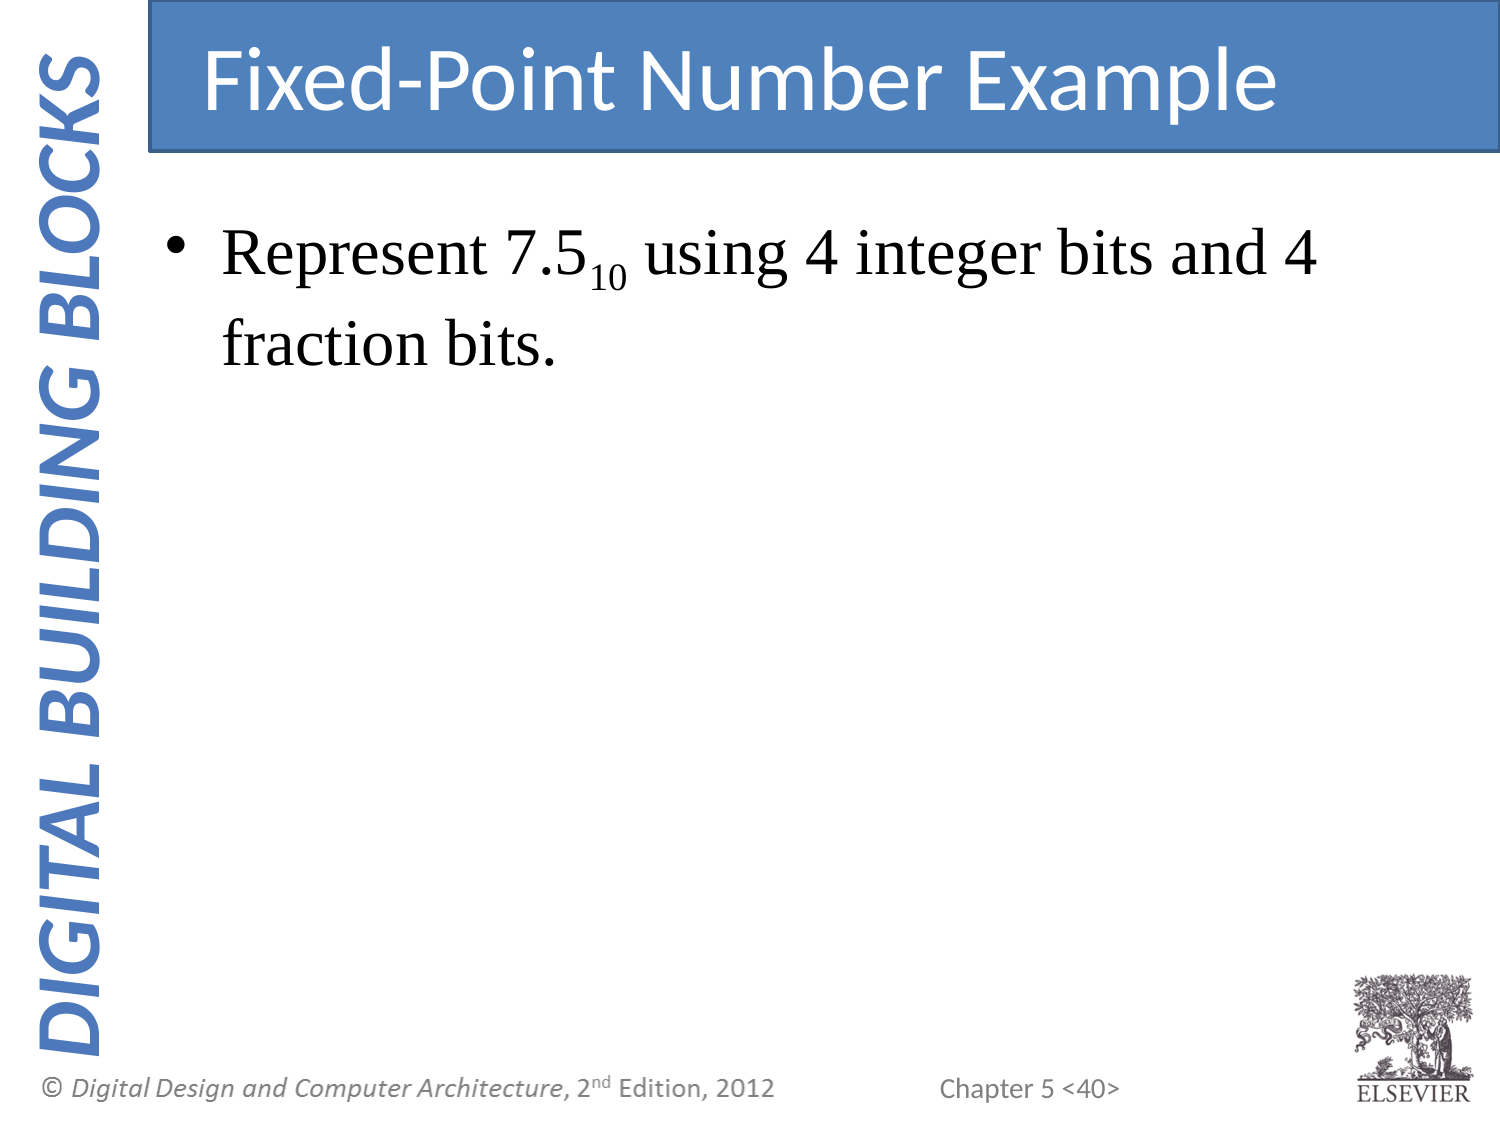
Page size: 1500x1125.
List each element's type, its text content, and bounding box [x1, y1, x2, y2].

text_box Represent 7.510 using 4 integer bits and 4 fraction bits. [150, 200, 1475, 1050]
picture [0, 0, 1500, 1125]
text_box [87, 174, 1413, 1025]
text_box Fixed-Point Number Example [187, 11, 1488, 136]
